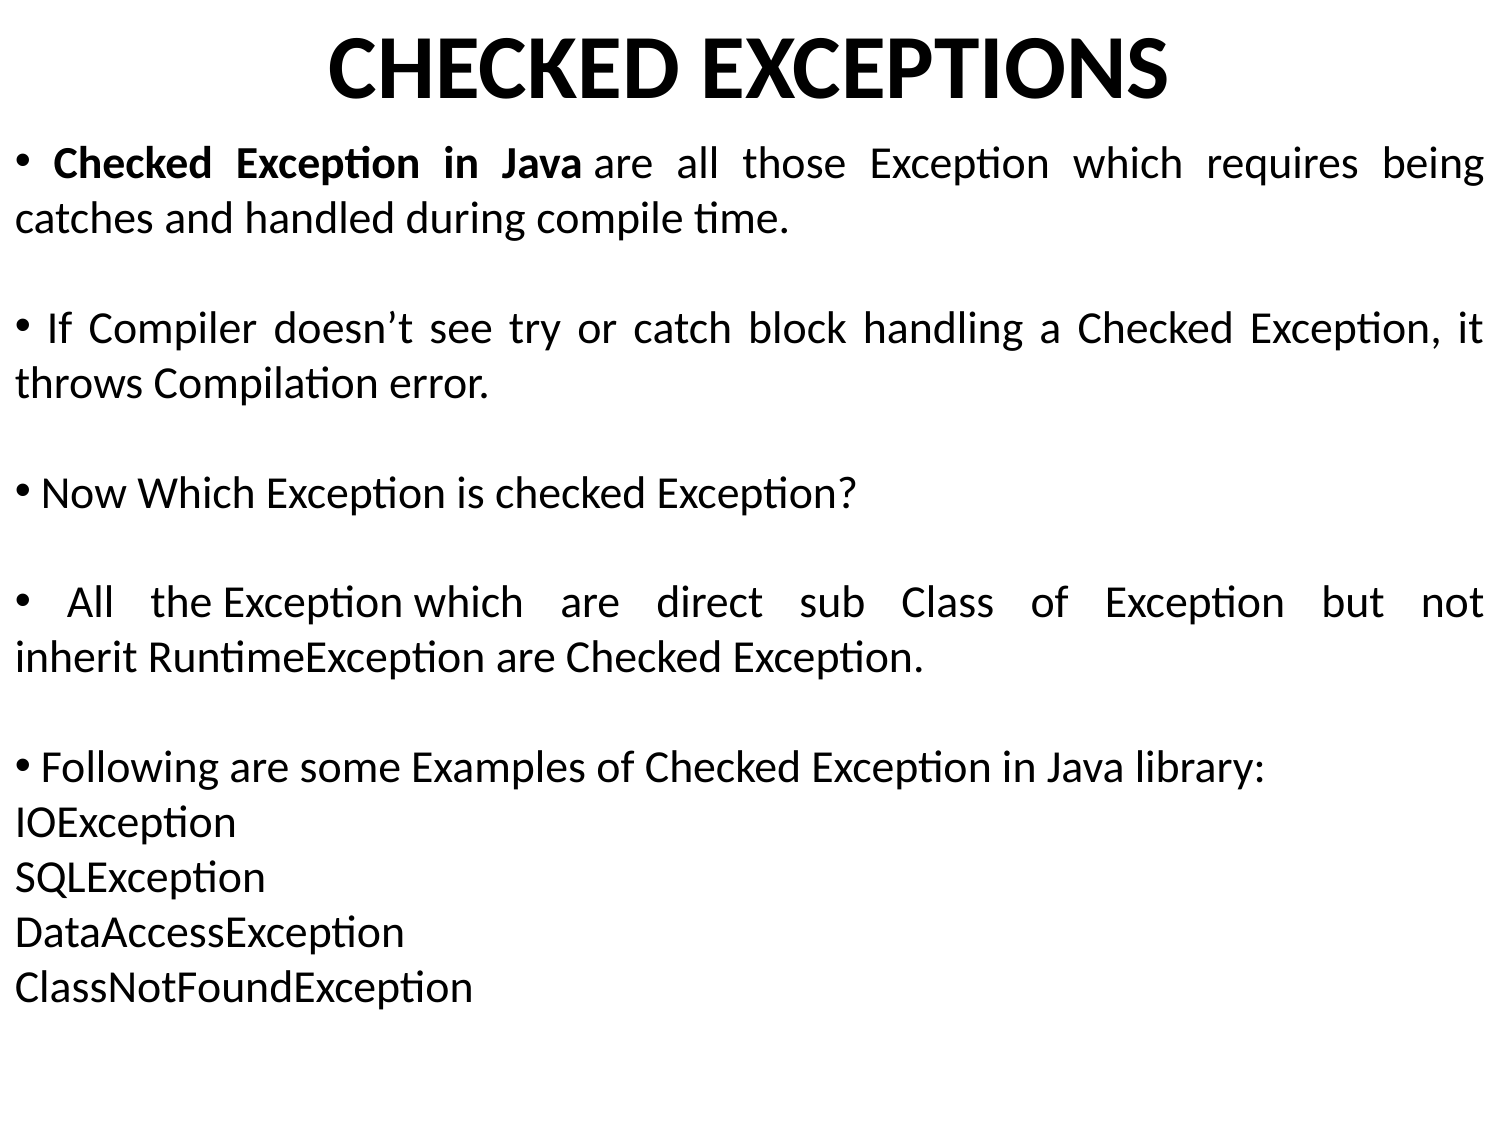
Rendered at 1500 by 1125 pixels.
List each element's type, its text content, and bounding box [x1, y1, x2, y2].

text_box CHECKED EXCEPTIONS [0, 0, 1500, 125]
text_box Checked Exception in Java are all those Exception which requires being catches and handled during compile time. If Compiler doesn’t see try or catch block handling a Checked Exception, it throws Compilation error. Now Which Exception is checked Exception? All the Exception which are direct sub Class of Exception but not inherit RuntimeException are Checked Exception. Following are some Examples of Checked Exception in Java library: IOException SQLException DataAccessException ClassNotFoundException [0, 125, 1500, 1020]
